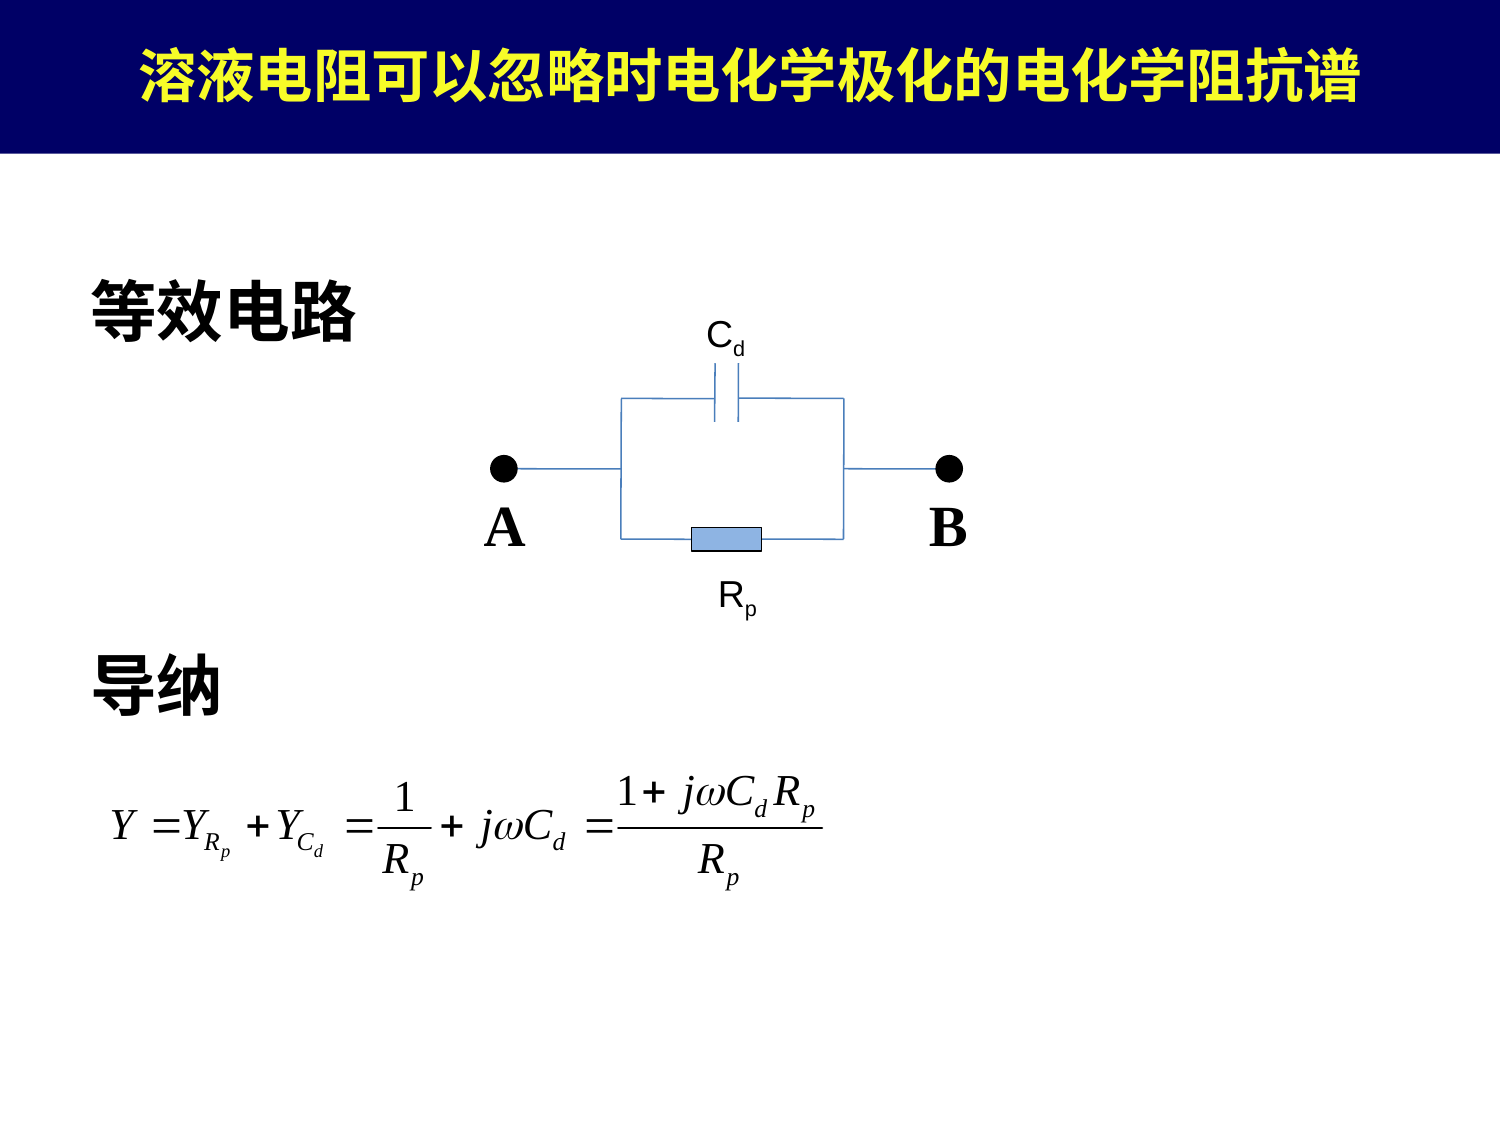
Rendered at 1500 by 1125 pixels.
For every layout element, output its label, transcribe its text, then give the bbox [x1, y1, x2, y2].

list 等效电路 导纳 [74, 262, 1426, 1006]
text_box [468, 302, 985, 624]
title 溶液电阻可以忽略时电化学极化的电化学阻抗谱 [74, 0, 1426, 150]
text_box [105, 761, 833, 899]
